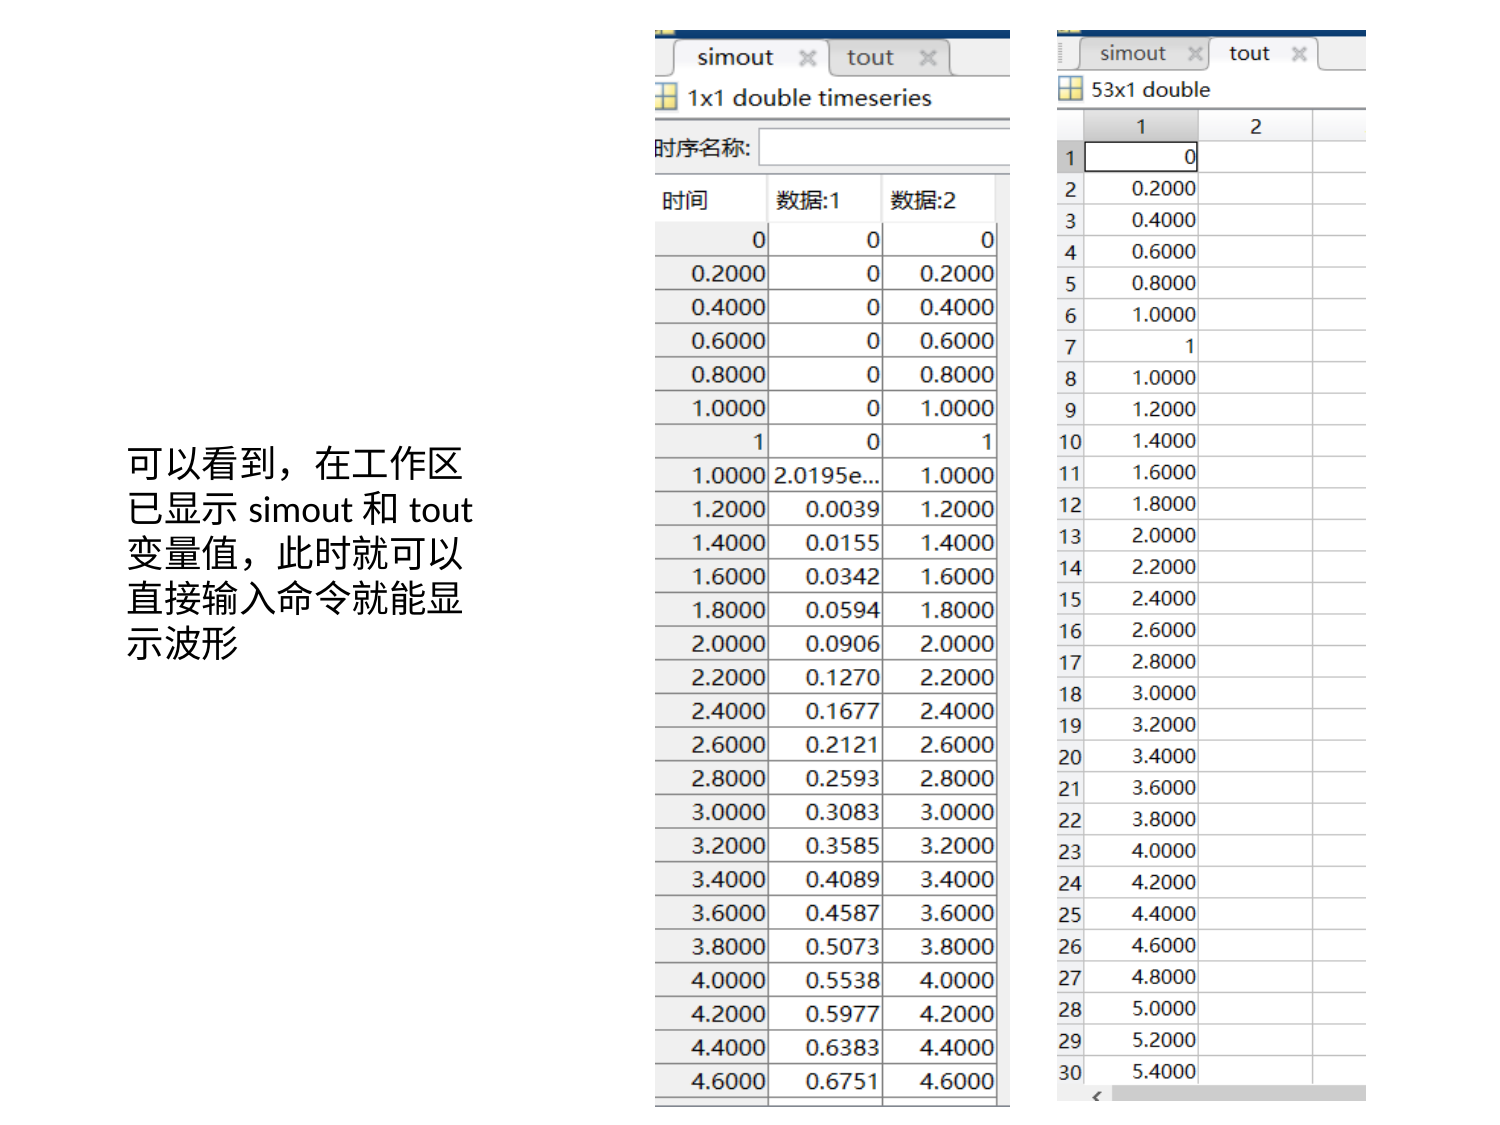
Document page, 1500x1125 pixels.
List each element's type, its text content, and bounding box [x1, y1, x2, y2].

picture [655, 30, 1011, 1107]
picture [1056, 30, 1366, 1101]
text_box 可以看到，在工作区已显示simout和tout变量值，此时就可以直接输入命令就能显示波形 [112, 432, 502, 673]
